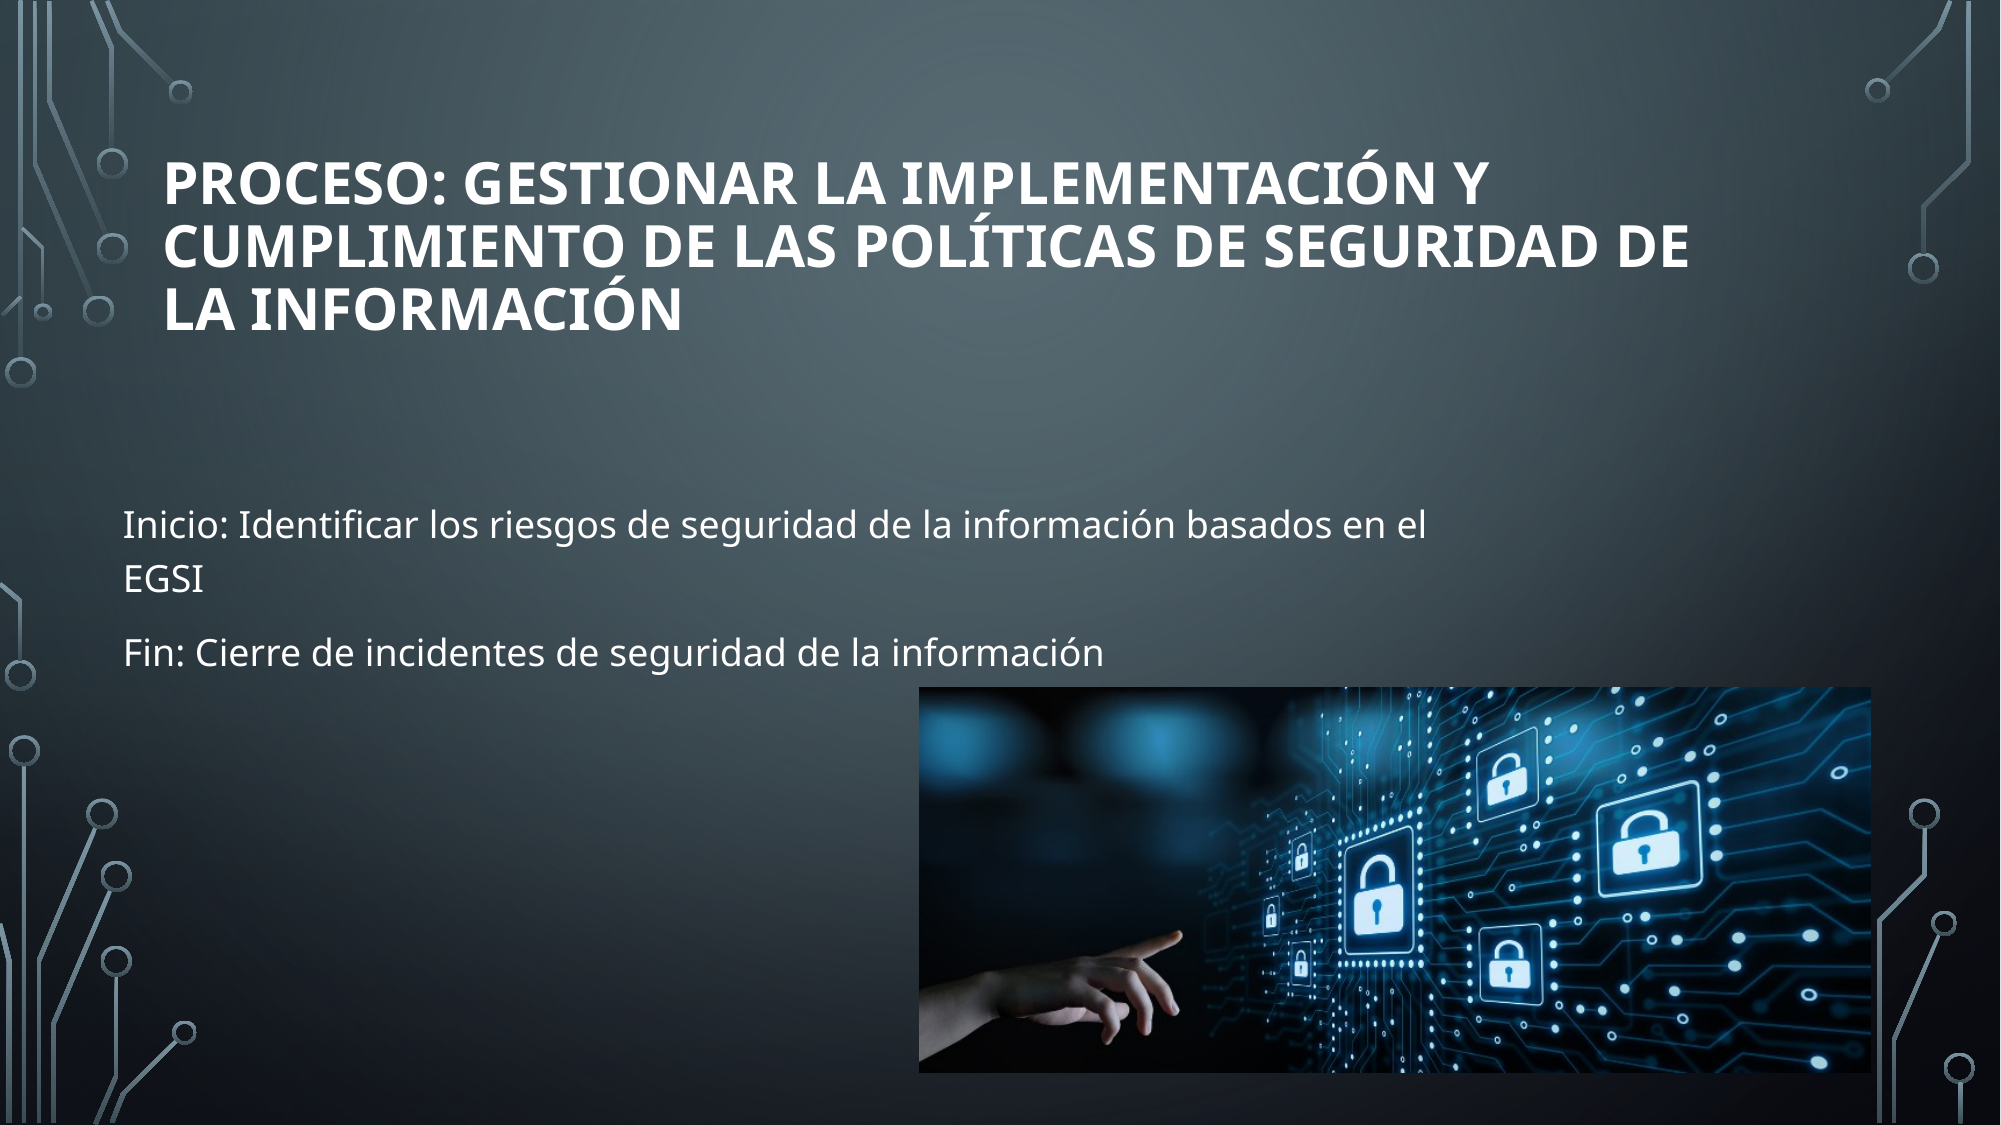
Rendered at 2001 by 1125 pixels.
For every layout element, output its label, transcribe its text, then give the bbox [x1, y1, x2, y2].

list Inicio: Identificar los riesgos de seguridad de la información basados en el EGSI Fin: Cierre de incidentes de seguridad de la información [108, 395, 1509, 772]
title Proceso: Gestionar la implementación y Cumplimiento de las Políticas de Seguridad de la Información [147, 102, 1773, 396]
picture [918, 687, 1871, 1073]
